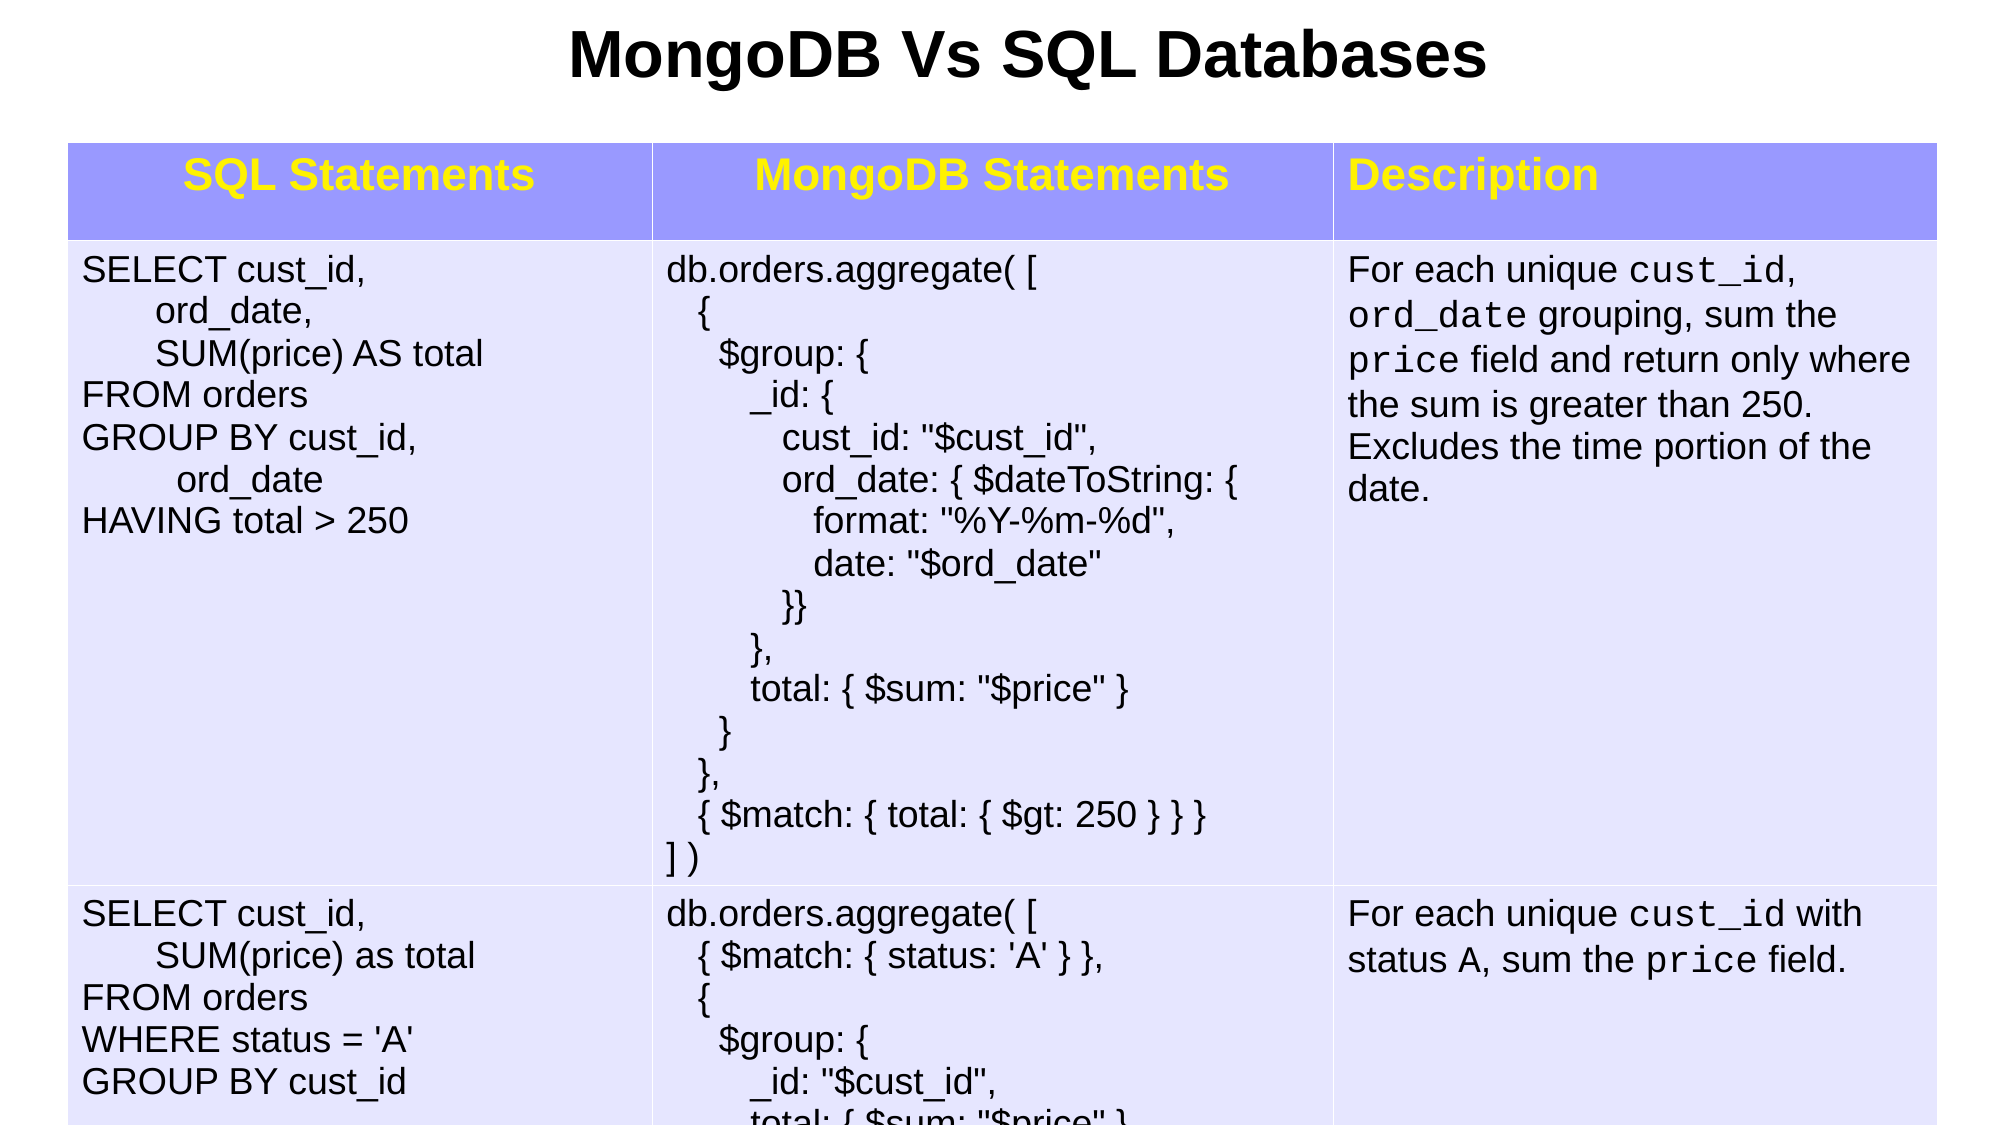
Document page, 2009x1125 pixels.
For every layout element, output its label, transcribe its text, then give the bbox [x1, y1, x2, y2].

table_cell For each unique cust_id with status A, sum the price field. [1334, 886, 1937, 1125]
table_cell SELECT cust_id, ord_date, SUM(price) AS total FROM orders GROUP BY cust_id, ord_date HAVING total > 250 [68, 241, 652, 885]
table_header Description [1334, 143, 1937, 240]
table_cell db.orders.aggregate( [ { $match: { status: 'A' } }, { $group: { _id: "$cust_id", total: { $sum: "$price" } } } ] ) [653, 886, 1333, 1125]
table_cell For each unique cust_id, ord_date grouping, sum the price field and return only where the sum is greater than 250. Excludes the time portion of the date. [1334, 241, 1937, 885]
table_header SQL Statements [68, 143, 652, 240]
table_cell SELECT cust_id, SUM(price) as total FROM orders WHERE status = 'A' GROUP BY cust_id [68, 886, 652, 1125]
table_cell db.orders.aggregate( [ { $group: { _id: { cust_id: "$cust_id", ord_date: { $dateToString: { format: "%Y-%m-%d", date: "$ord_date" }} }, total: { $sum: "$price" } } }, { $match: { total: { $gt: 250 } } } ] ) [653, 241, 1333, 885]
text_box MongoDB Vs SQL Databases [47, 8, 2009, 101]
table_header MongoDB Statements [653, 143, 1333, 240]
